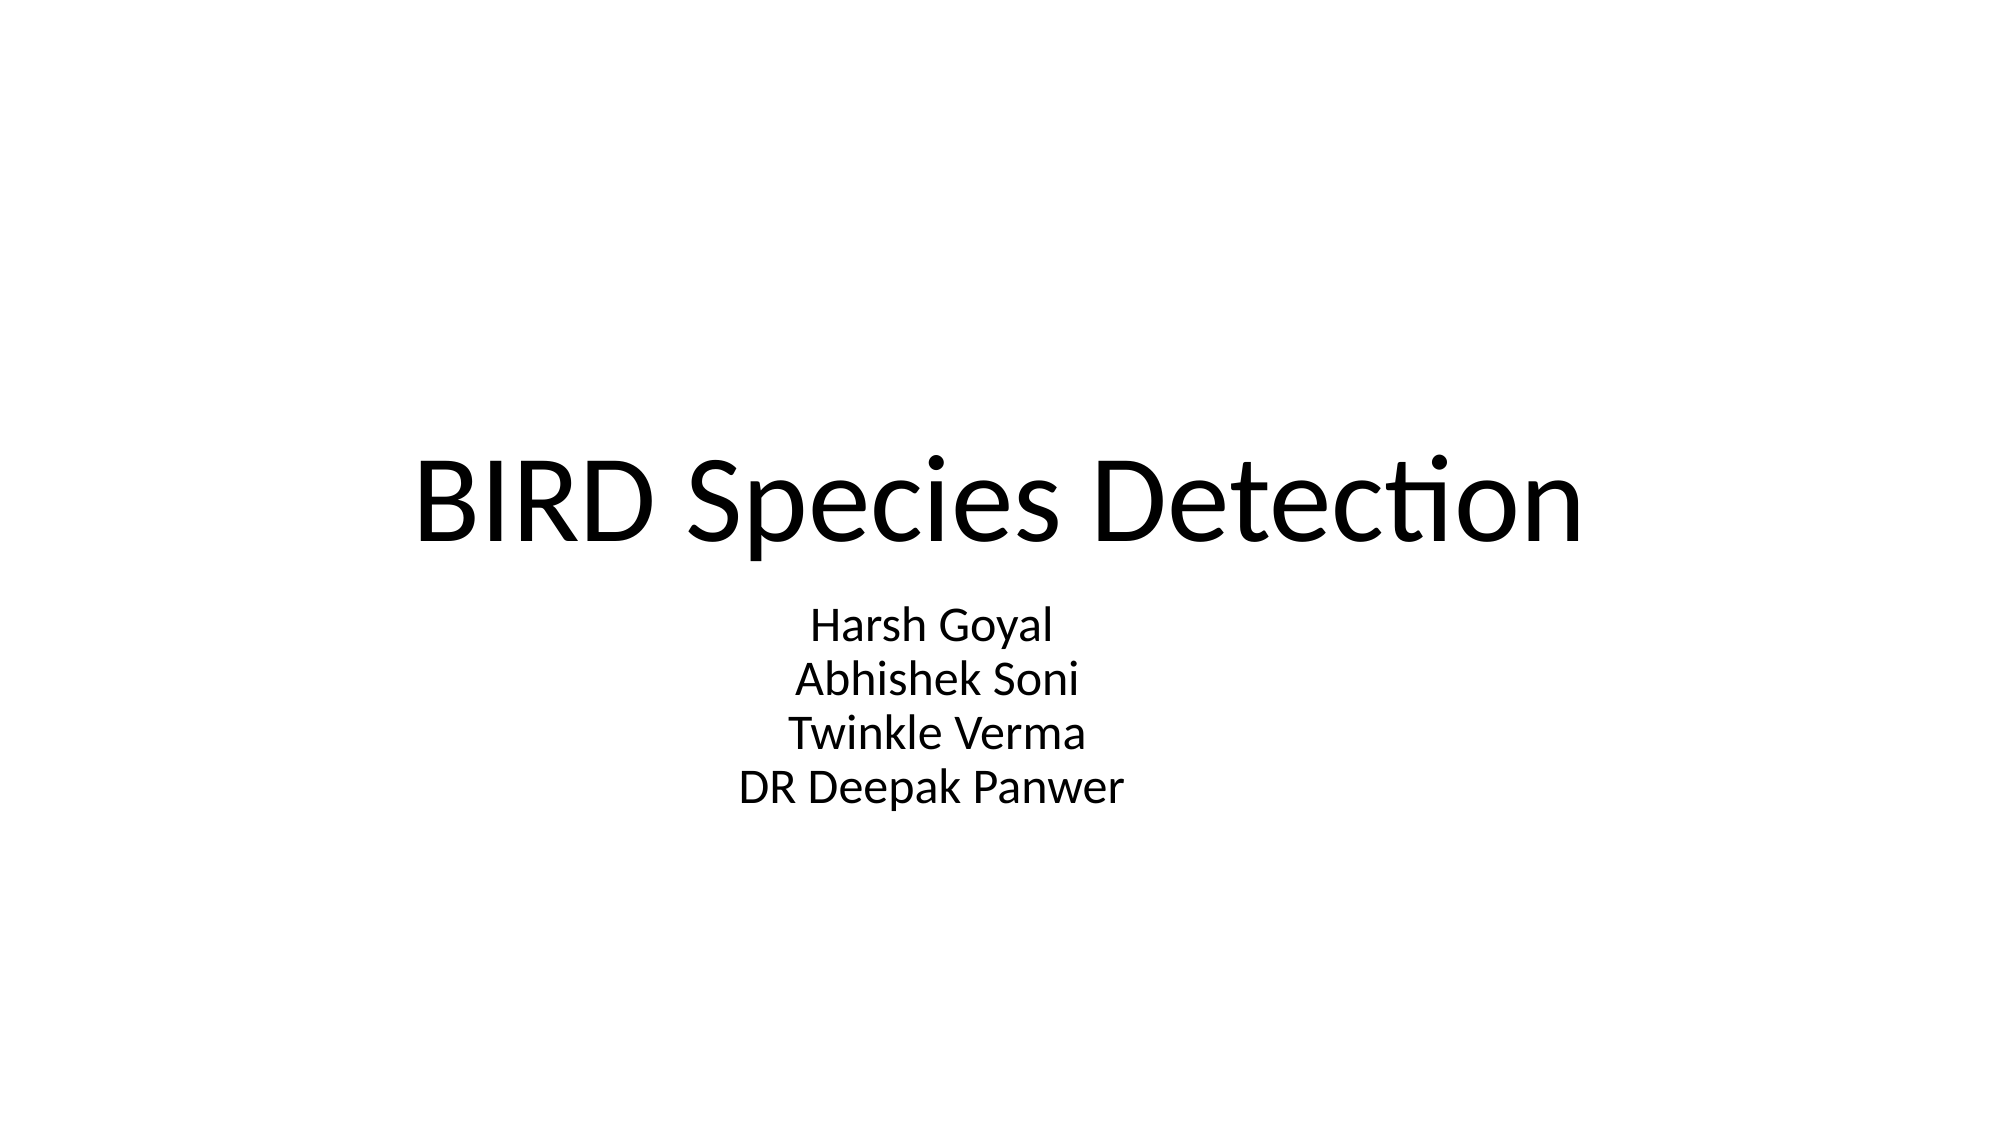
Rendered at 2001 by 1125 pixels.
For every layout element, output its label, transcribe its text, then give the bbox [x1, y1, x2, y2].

title BIRD Species Detection [249, 184, 1750, 576]
subtitle Harsh Goyal Abhishek Soni Twinkle Verma DR Deepak Panwer [187, 590, 1688, 863]
